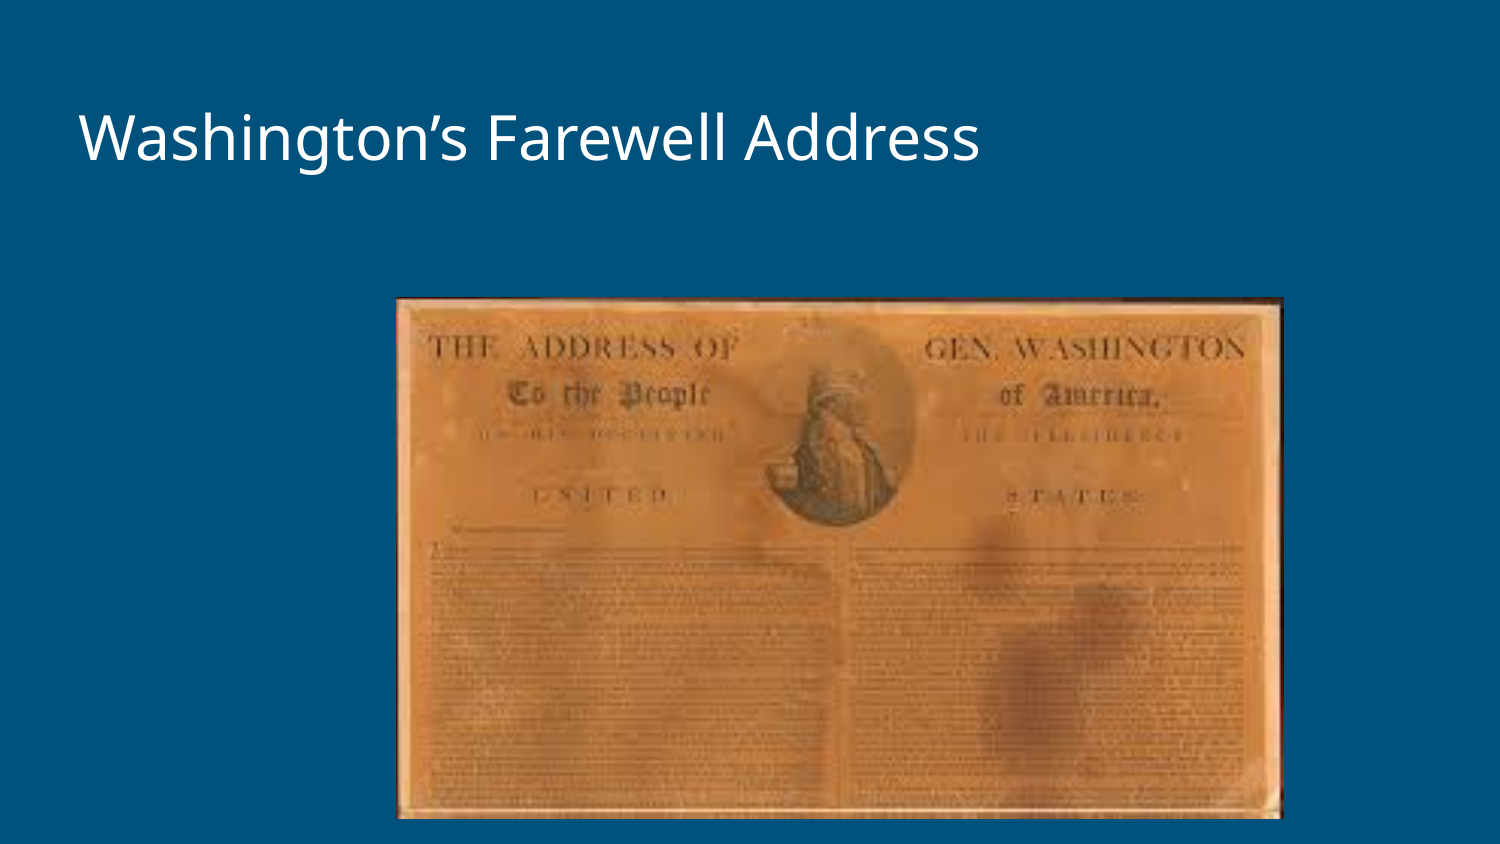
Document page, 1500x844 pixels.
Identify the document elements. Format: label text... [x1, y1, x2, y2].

picture [397, 298, 1283, 818]
title Washington’s Farewell Address [63, 75, 1437, 188]
